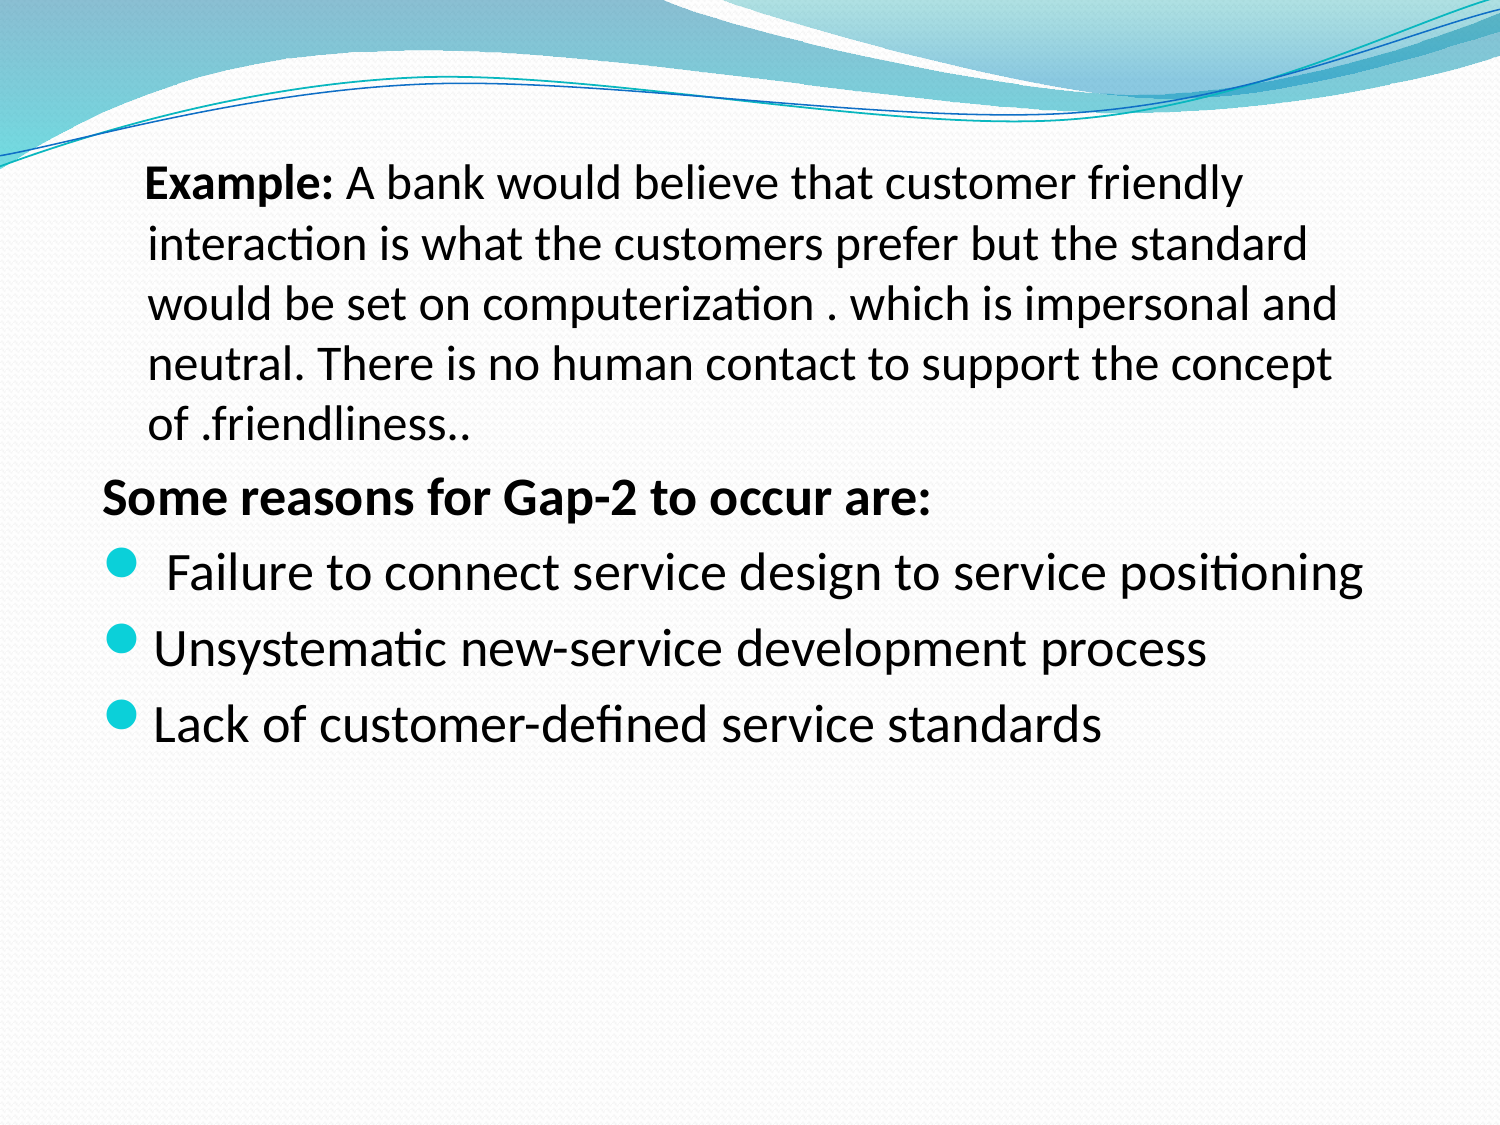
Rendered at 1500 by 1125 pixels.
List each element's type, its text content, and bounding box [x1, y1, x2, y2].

list Example: A bank would believe that customer friendly interaction is what the customers prefer but the standard would be set on computerization . which is impersonal and neutral. There is no human contact to support the concept of .friendliness.. Some reasons for Gap-2 to occur are: Failure to connect service design to service positioning Unsystematic new-service development process Lack of customer-defined service standards [87, 137, 1438, 988]
